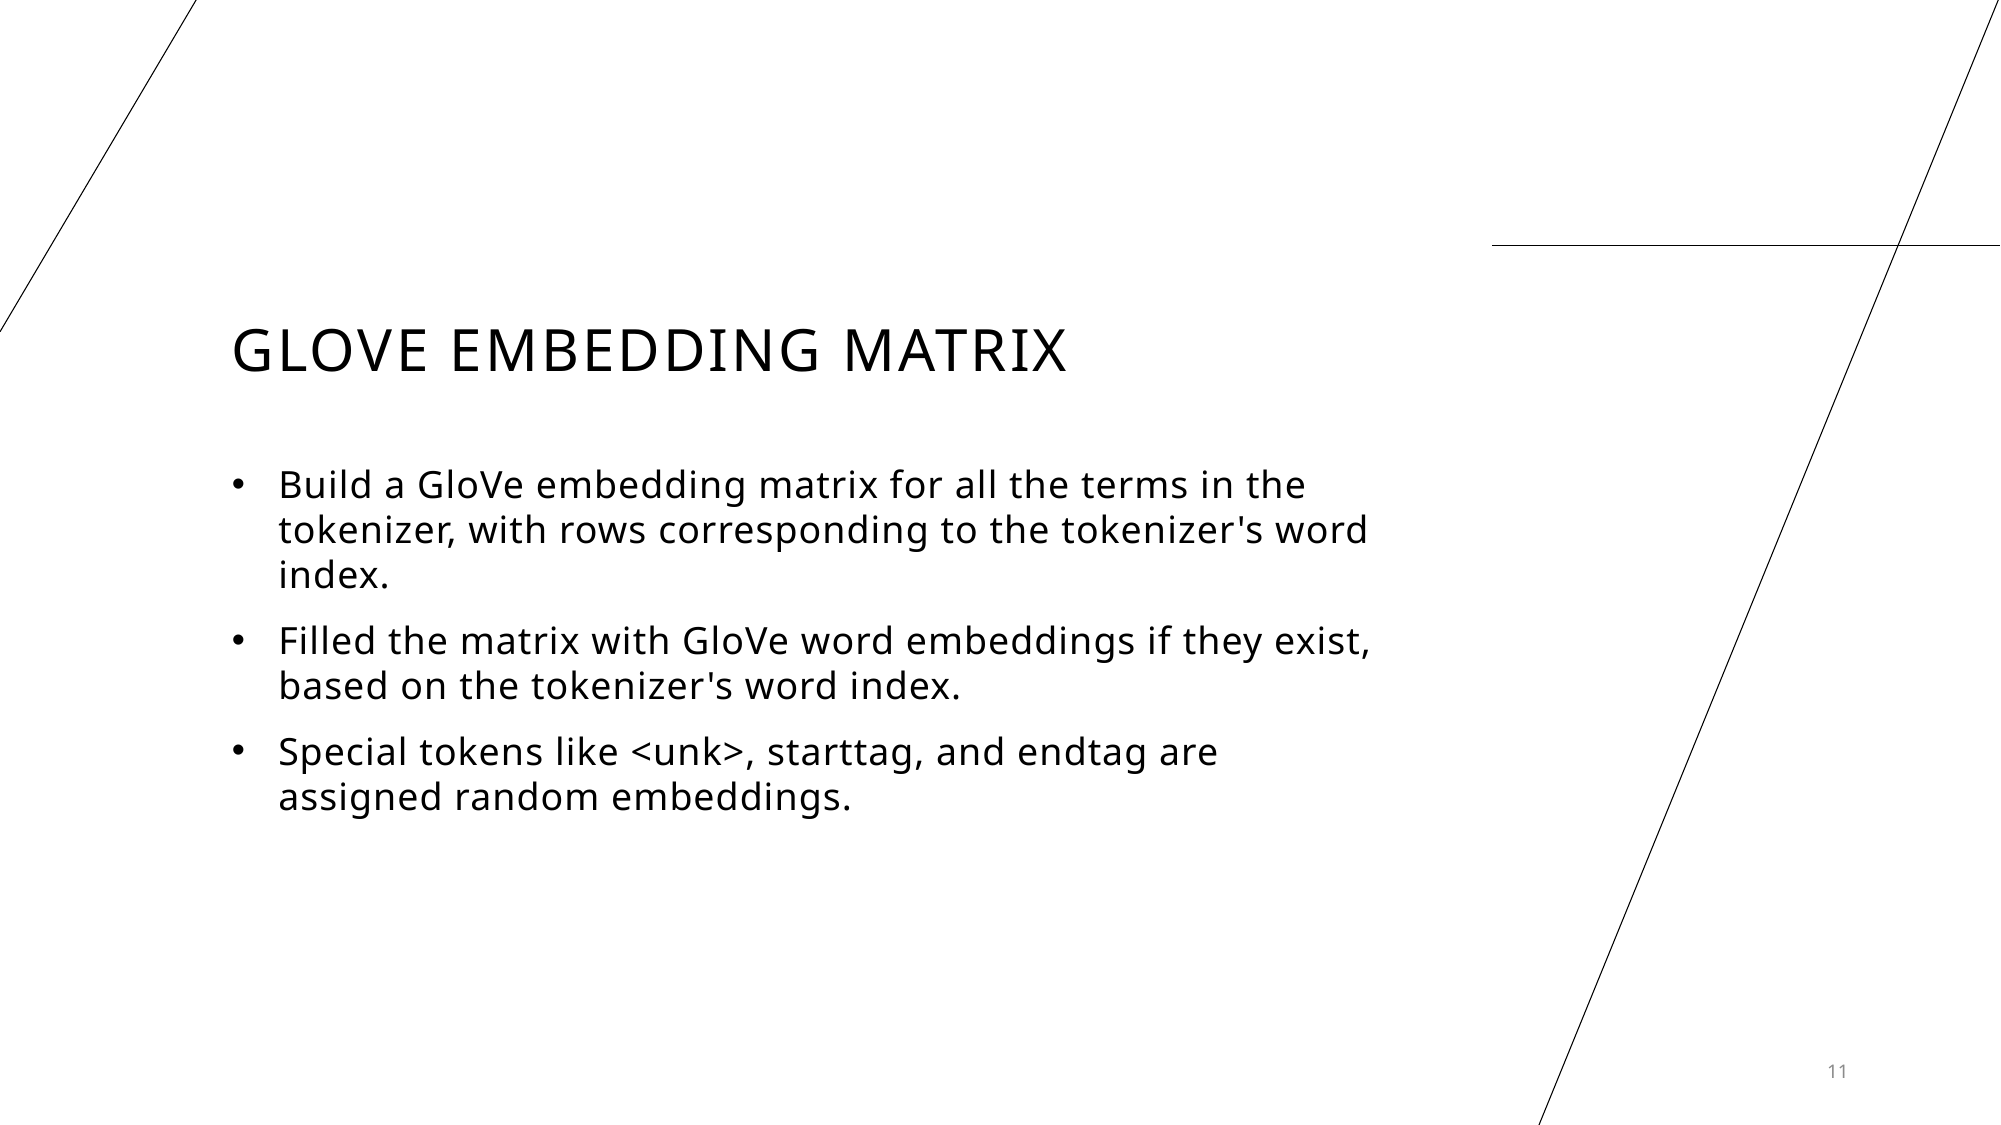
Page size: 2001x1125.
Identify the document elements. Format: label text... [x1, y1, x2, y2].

list Build a GloVe embedding matrix for all the terms in the tokenizer, with rows corresponding to the tokenizer's word index. Filled the matrix with GloVe word embeddings if they exist, based on the tokenizer's word index. Special tokens like <unk>, starttag, and endtag are assigned random embeddings. [216, 453, 1413, 1013]
title Glove Embedding Matrix [216, 43, 1413, 392]
slide_number 11 [1701, 1042, 1864, 1103]
